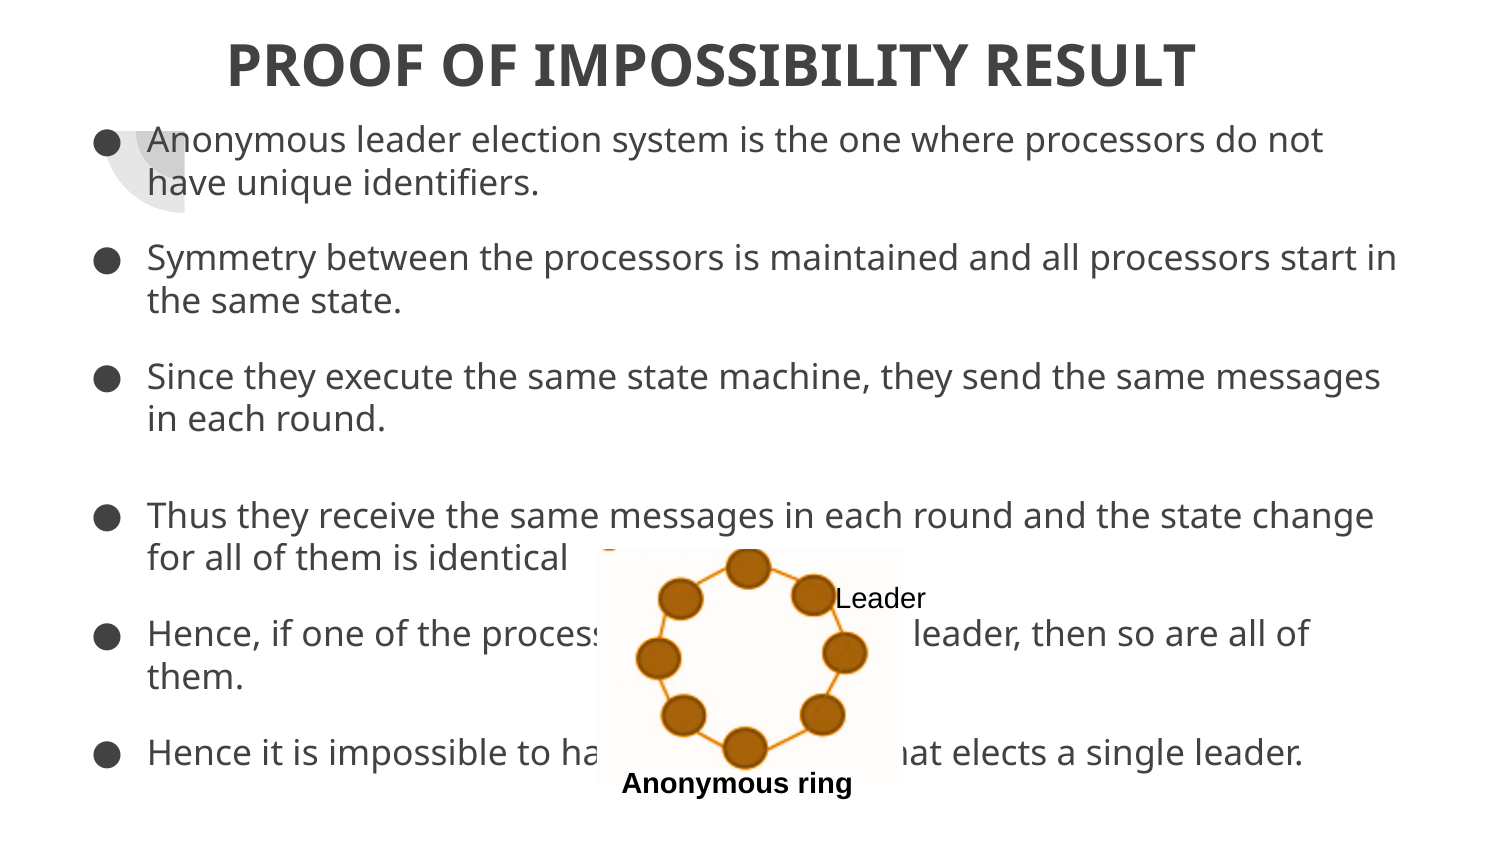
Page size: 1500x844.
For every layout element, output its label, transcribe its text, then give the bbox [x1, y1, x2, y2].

text_box Anonymous ring [606, 791, 894, 796]
title PROOF OF IMPOSSIBILITY RESULT [12, 12, 1411, 107]
list Anonymous leader election system is the one where processors do not have unique identifiers. Symmetry between the processors is maintained and all processors start in the same state. Since they execute the same state machine, they send the same messages in each round. Thus they receive the same messages in each round and the state change for all of them is identical Hence, if one of the processors is elected as a leader, then so are all of them. Hence it is impossible to have an algorithm that elects a single leader. [56, 101, 1425, 742]
text_box Leader [907, 564, 943, 611]
picture [596, 549, 904, 783]
